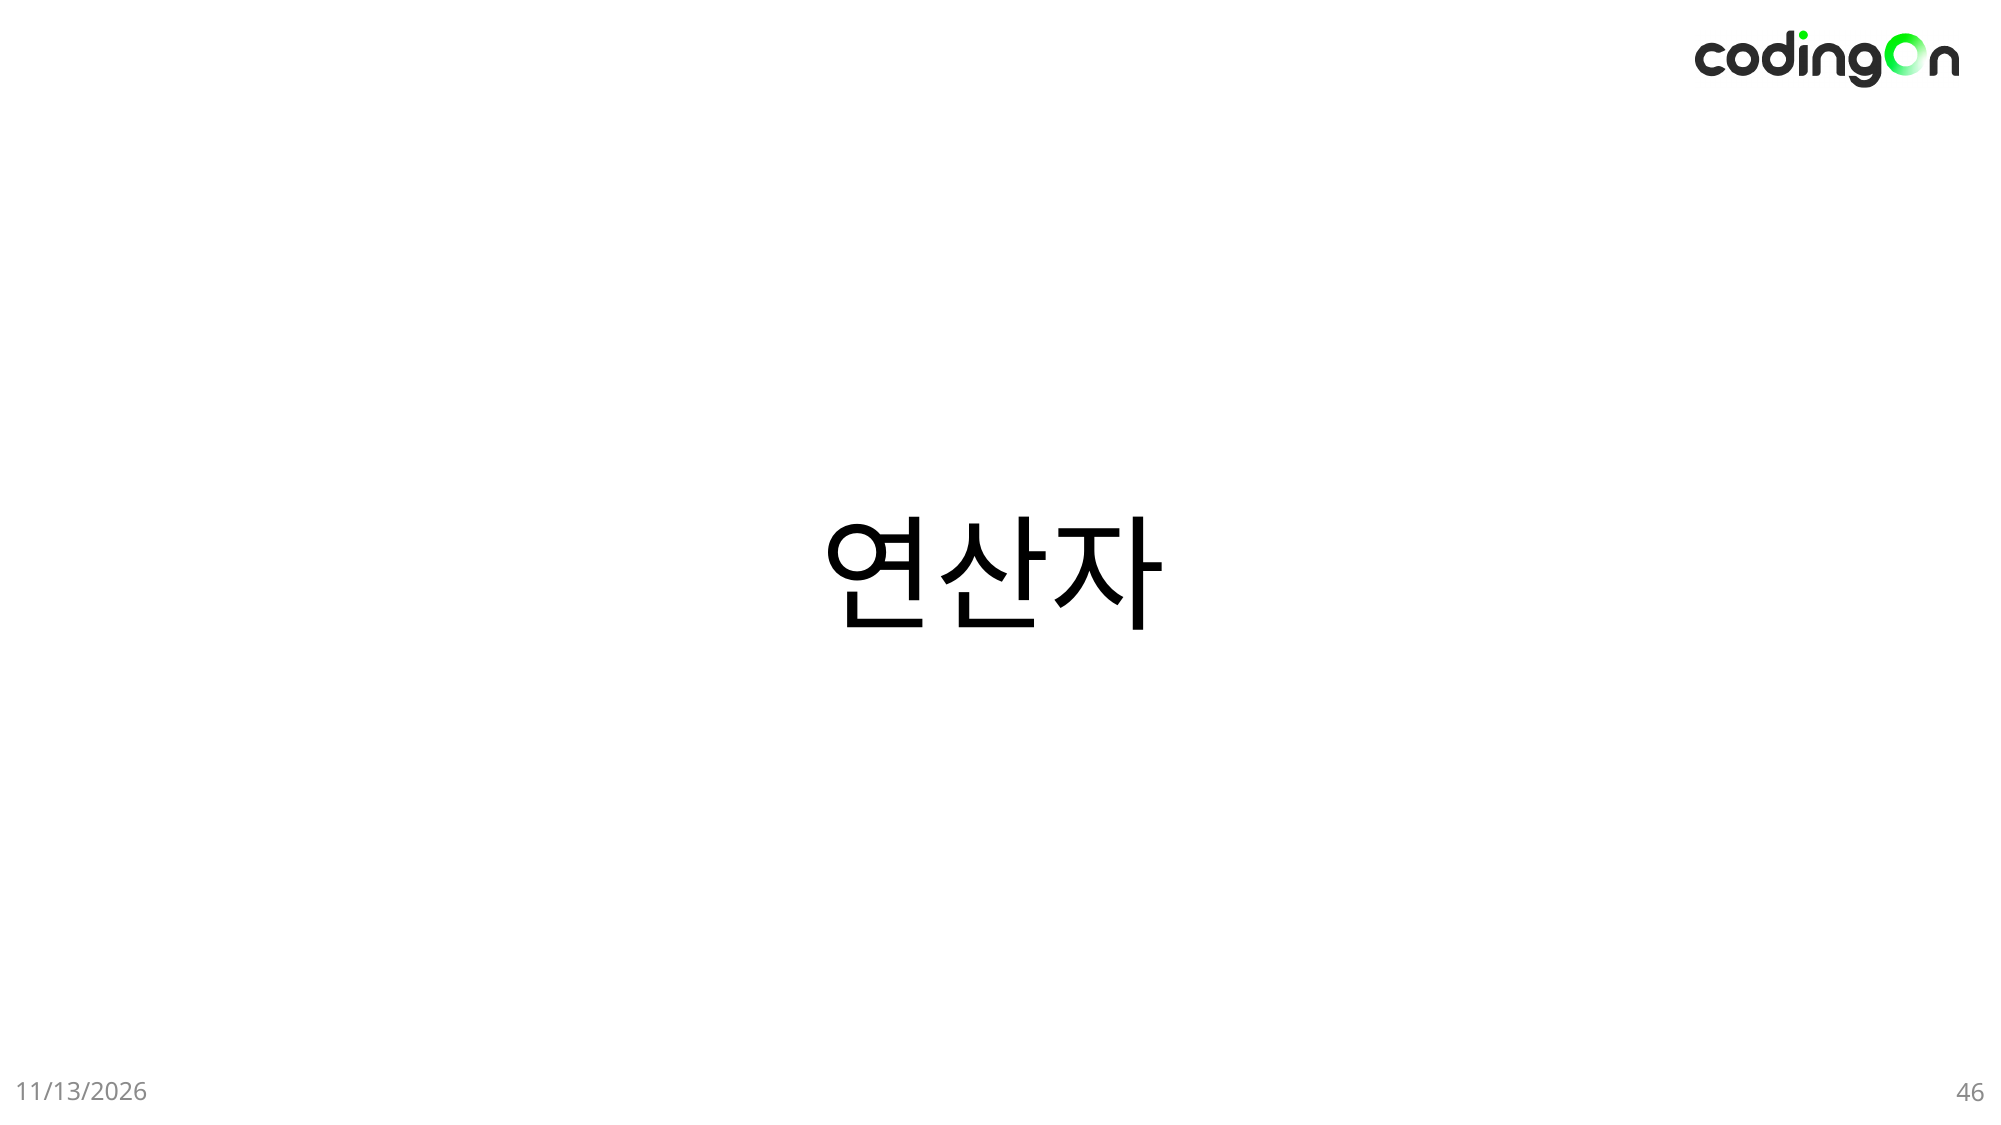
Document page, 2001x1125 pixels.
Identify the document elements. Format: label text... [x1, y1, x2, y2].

slide_number 46 [1550, 1063, 2000, 1124]
title 연산자 [241, 325, 1746, 741]
picture [1695, 30, 1959, 88]
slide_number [0, 1062, 450, 1123]
